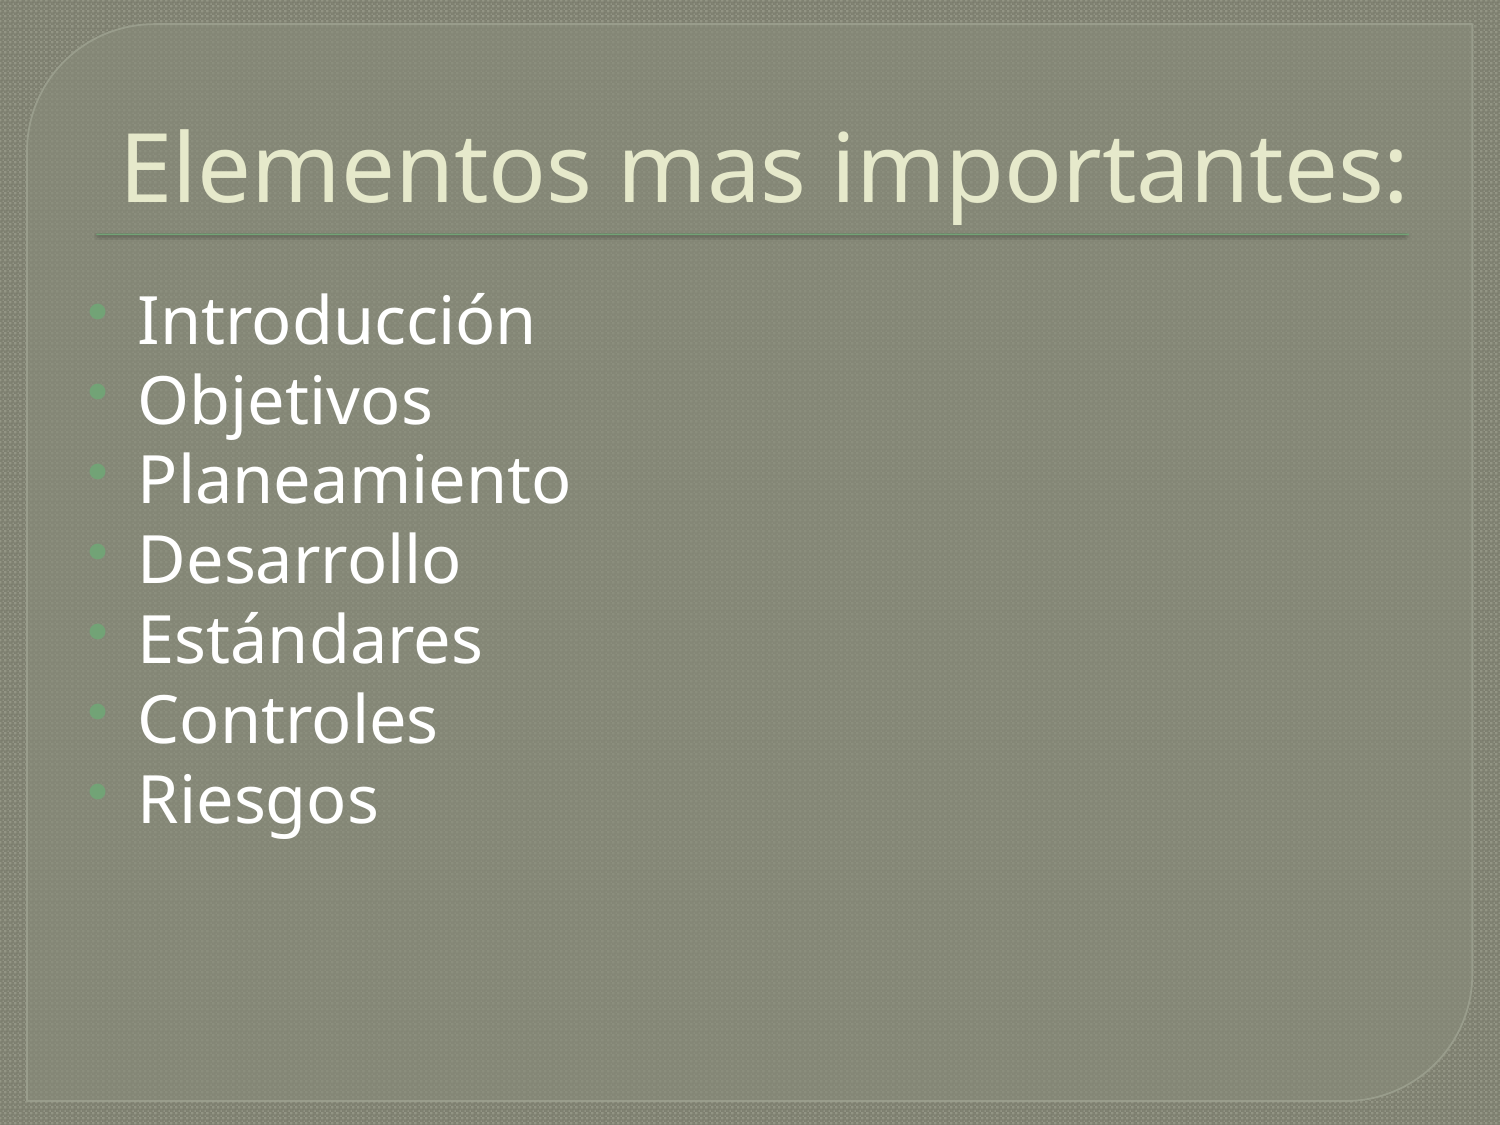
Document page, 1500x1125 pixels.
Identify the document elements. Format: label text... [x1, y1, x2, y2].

list Introducción Objetivos Planeamiento Desarrollo Estándares Controles Riesgos [75, 270, 1425, 1013]
title Elementos mas importantes: [75, 41, 1425, 230]
